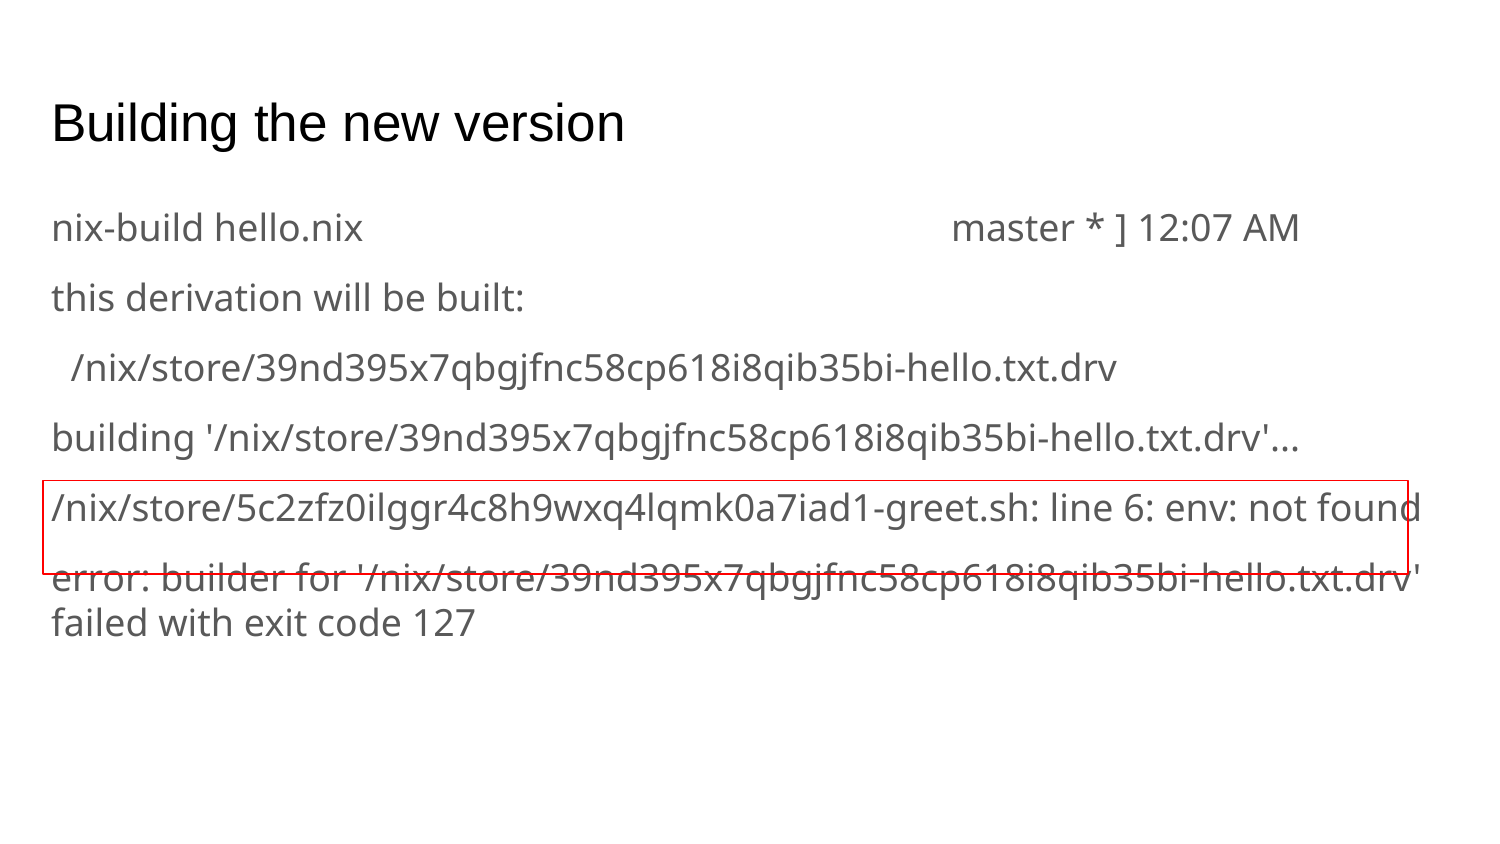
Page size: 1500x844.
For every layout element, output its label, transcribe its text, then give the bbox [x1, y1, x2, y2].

title Building the new version [51, 72, 1449, 167]
text_box [43, 480, 1408, 575]
list nix-build hello.nix master * ] 12:07 AM this derivation will be built: /nix/store/39nd395x7qbgjfnc58cp618i8qib35bi-hello.txt.drv building '/nix/store/39nd395x7qbgjfnc58cp618i8qib35bi-hello.txt.drv'... /nix/store/5c2zfz0ilggr4c8h9wxq4lqmk0a7iad1-greet.sh: line 6: env: not found error: builder for '/nix/store/39nd395x7qbgjfnc58cp618i8qib35bi-hello.txt.drv' failed with exit code 127 [51, 189, 1449, 750]
